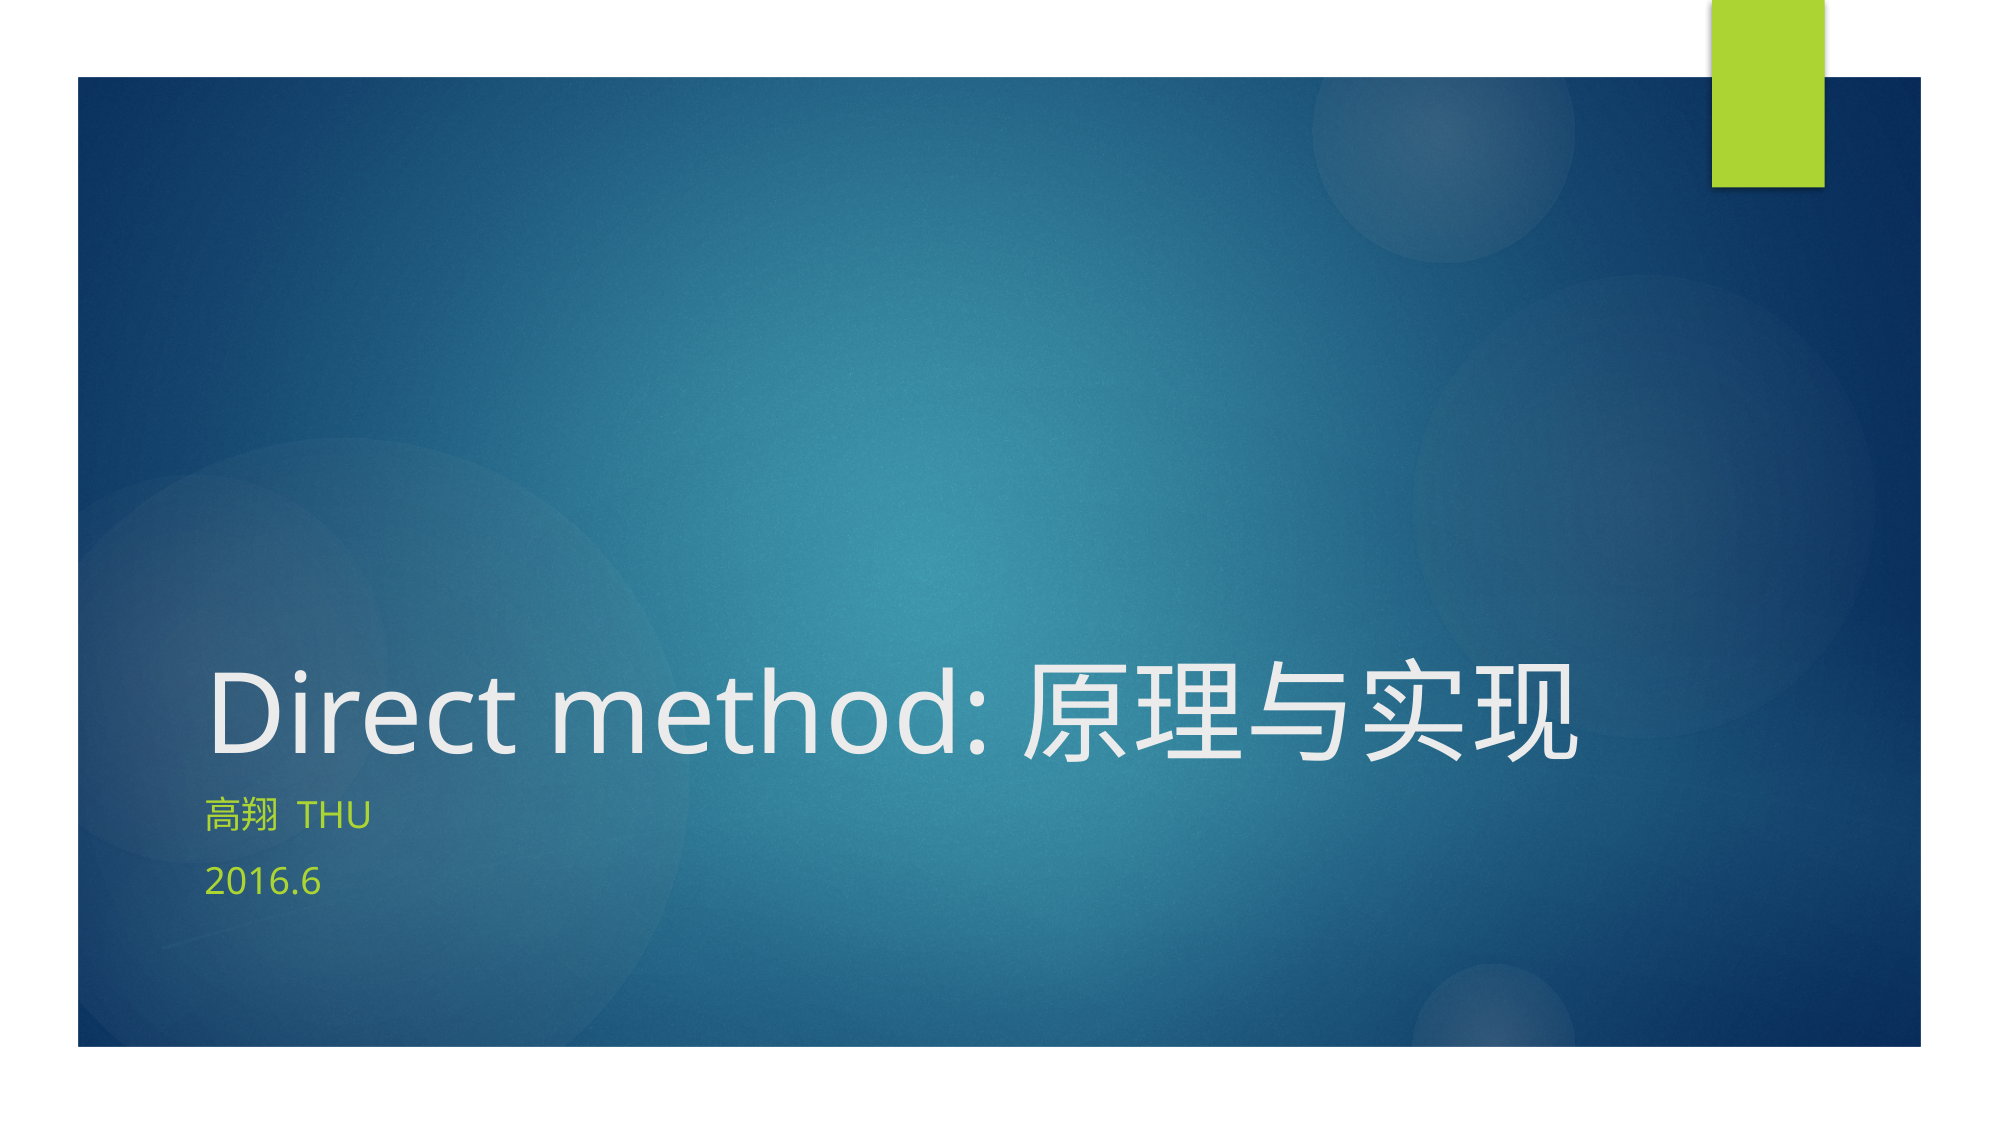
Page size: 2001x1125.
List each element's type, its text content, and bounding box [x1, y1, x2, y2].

title Direct method:原理与实现 [189, 344, 1638, 783]
subtitle 高翔 THU 2016.6 [189, 783, 1638, 925]
